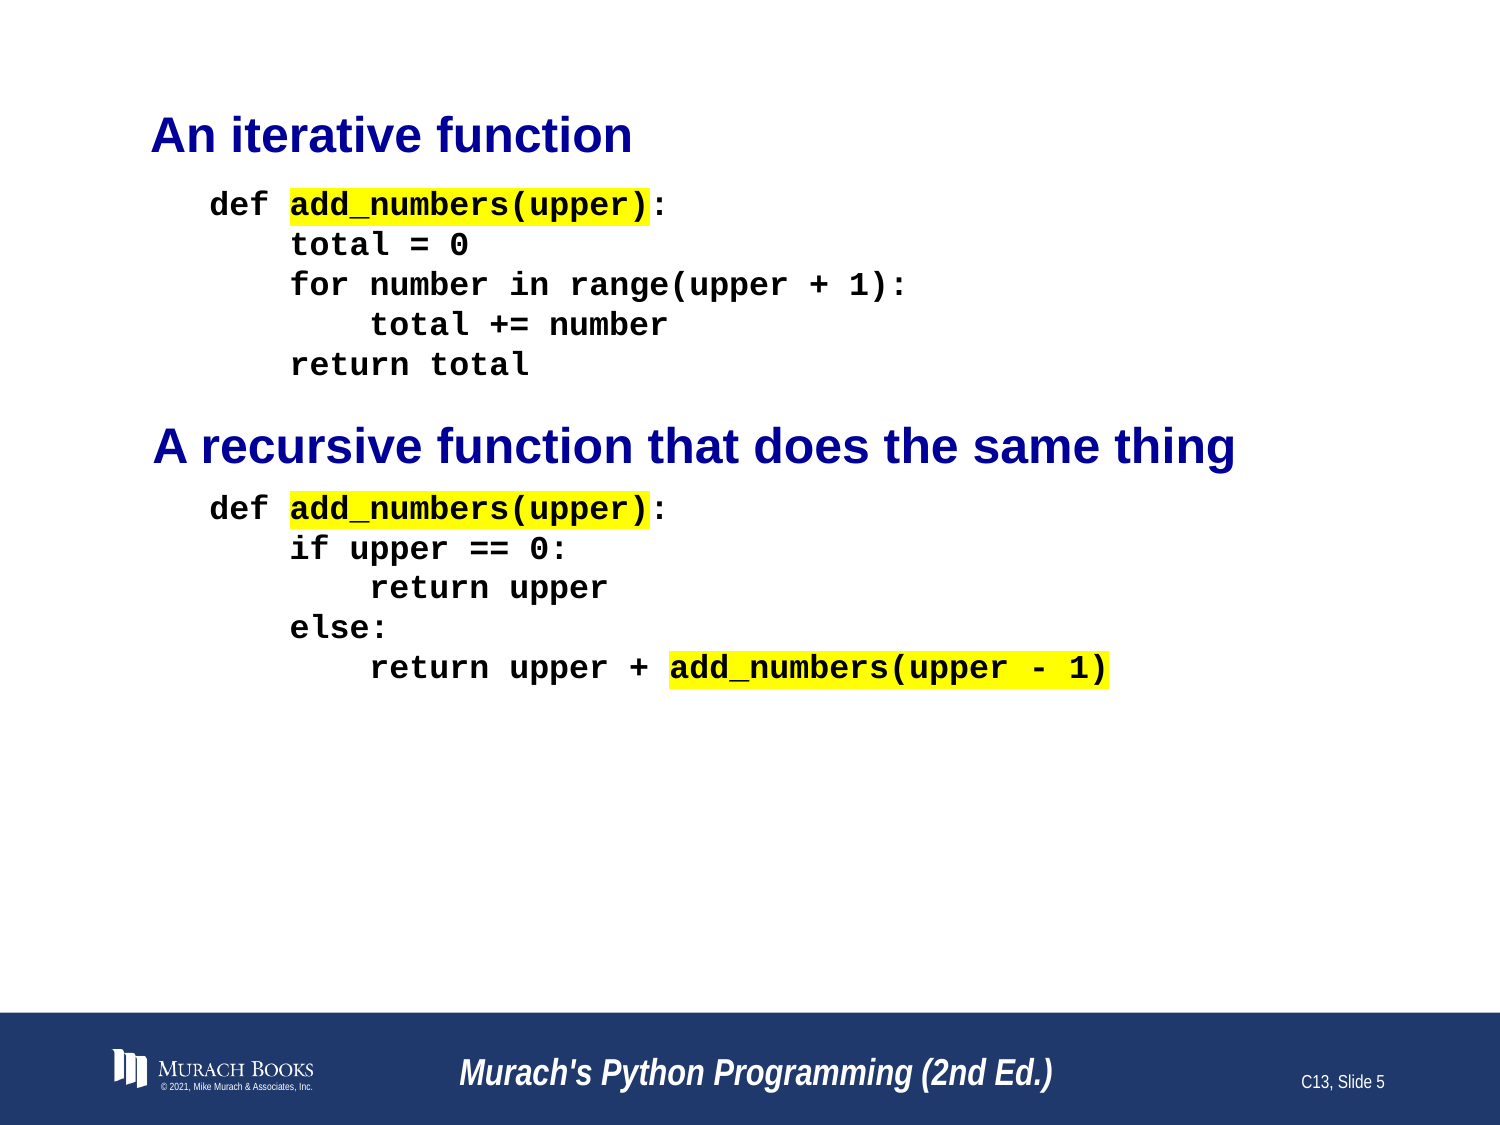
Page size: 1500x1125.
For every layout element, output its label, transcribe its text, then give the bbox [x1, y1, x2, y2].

footer © 2021, Mike Murach & Associates, Inc. [12, 1025, 463, 1100]
title An iterative function [150, 102, 1350, 164]
slide_number Murach's Python Programming (2nd Ed.) [463, 1025, 1075, 1100]
list def add_numbers(upper): total = 0 for number in range(upper + 1): total += number return total A recursive function that does the same thing def add_numbers(upper): if upper == 0: return upper else: return upper + add_numbers(upper - 1) [137, 174, 1350, 975]
slide_number C13, Slide 5 [1087, 1025, 1400, 1100]
